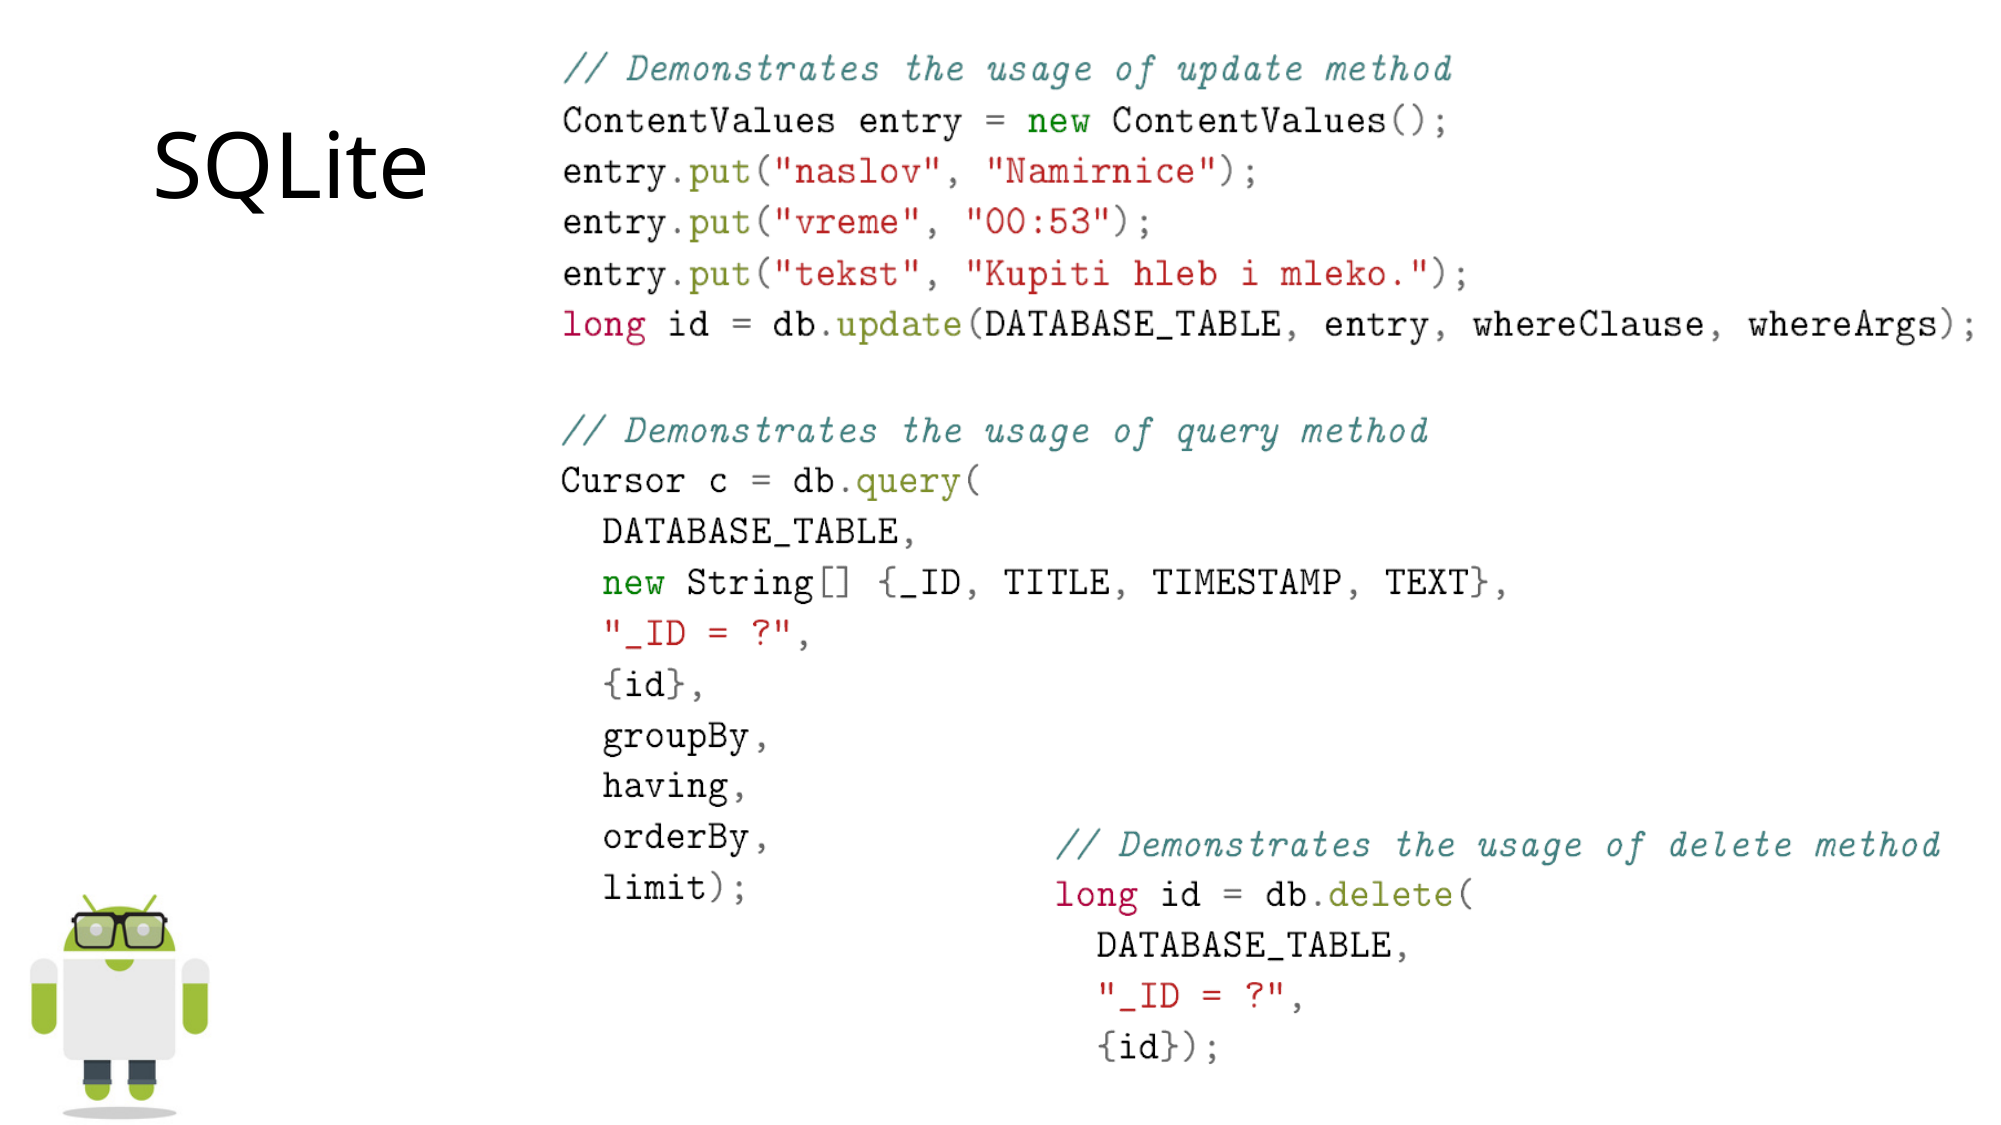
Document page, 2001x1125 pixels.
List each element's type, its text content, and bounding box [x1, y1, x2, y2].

picture [548, 35, 2000, 376]
picture [548, 399, 1947, 1075]
picture [0, 885, 240, 1125]
title SQLite [137, 59, 548, 278]
